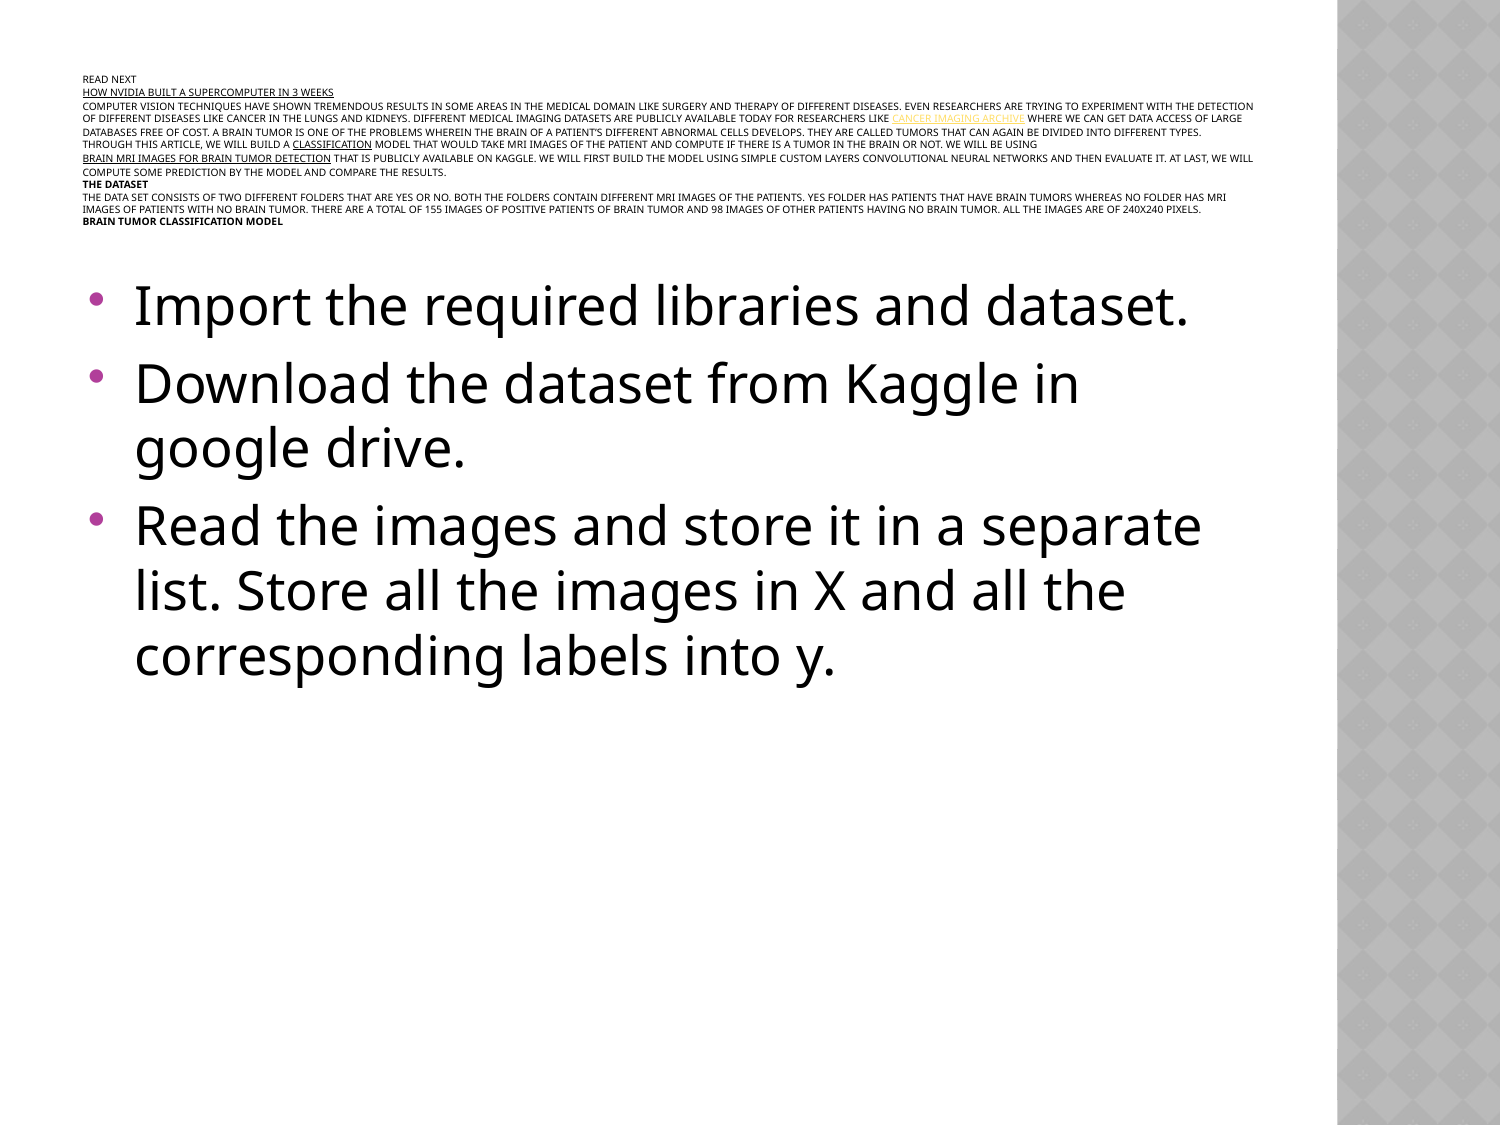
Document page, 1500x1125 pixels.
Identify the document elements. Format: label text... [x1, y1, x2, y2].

title READ NEXT How NVIDIA Built A Supercomputer In 3 Weeks Computer vision techniques have shown tremendous results in some areas in the medical domain like surgery and therapy of different diseases. Even researchers are trying to experiment with the detection of different diseases like cancer in the lungs and kidneys. Different medical imaging datasets are publicly available today for researchers like Cancer Imaging Archive where we can get data access of large databases free of cost. A brain tumor is one of the problems wherein the brain of a patient’s different abnormal cells develops. They are called tumors that can again be divided into different types. Through this article, we will build a classification model that would take MRI images of the patient and compute if there is a tumor in the brain or not. We will be using Brain MRI Images for Brain Tumor Detection that is publicly available on Kaggle. We will first build the model using simple custom layers convolutional neural networks and then evaluate it. At last, we will compute some prediction by the model and compare the results. The Dataset The data set consists of two different folders that are Yes or No. Both the folders contain different MRI images of the patients. Yes folder has patients that have brain tumors whereas No folder has MRI images of patients with no brain tumor. There are a total of 155 images of positive patients of brain tumor and 98 images of other patients having no brain tumor. All the images are of 240X240 pixels. Brain Tumor Classification Model [75, 52, 1263, 240]
list Import the required libraries and dataset. Download the dataset from Kaggle in google drive. Read the images and store it in a separate list. Store all the images in X and all the corresponding labels into y. [75, 264, 1263, 1059]
